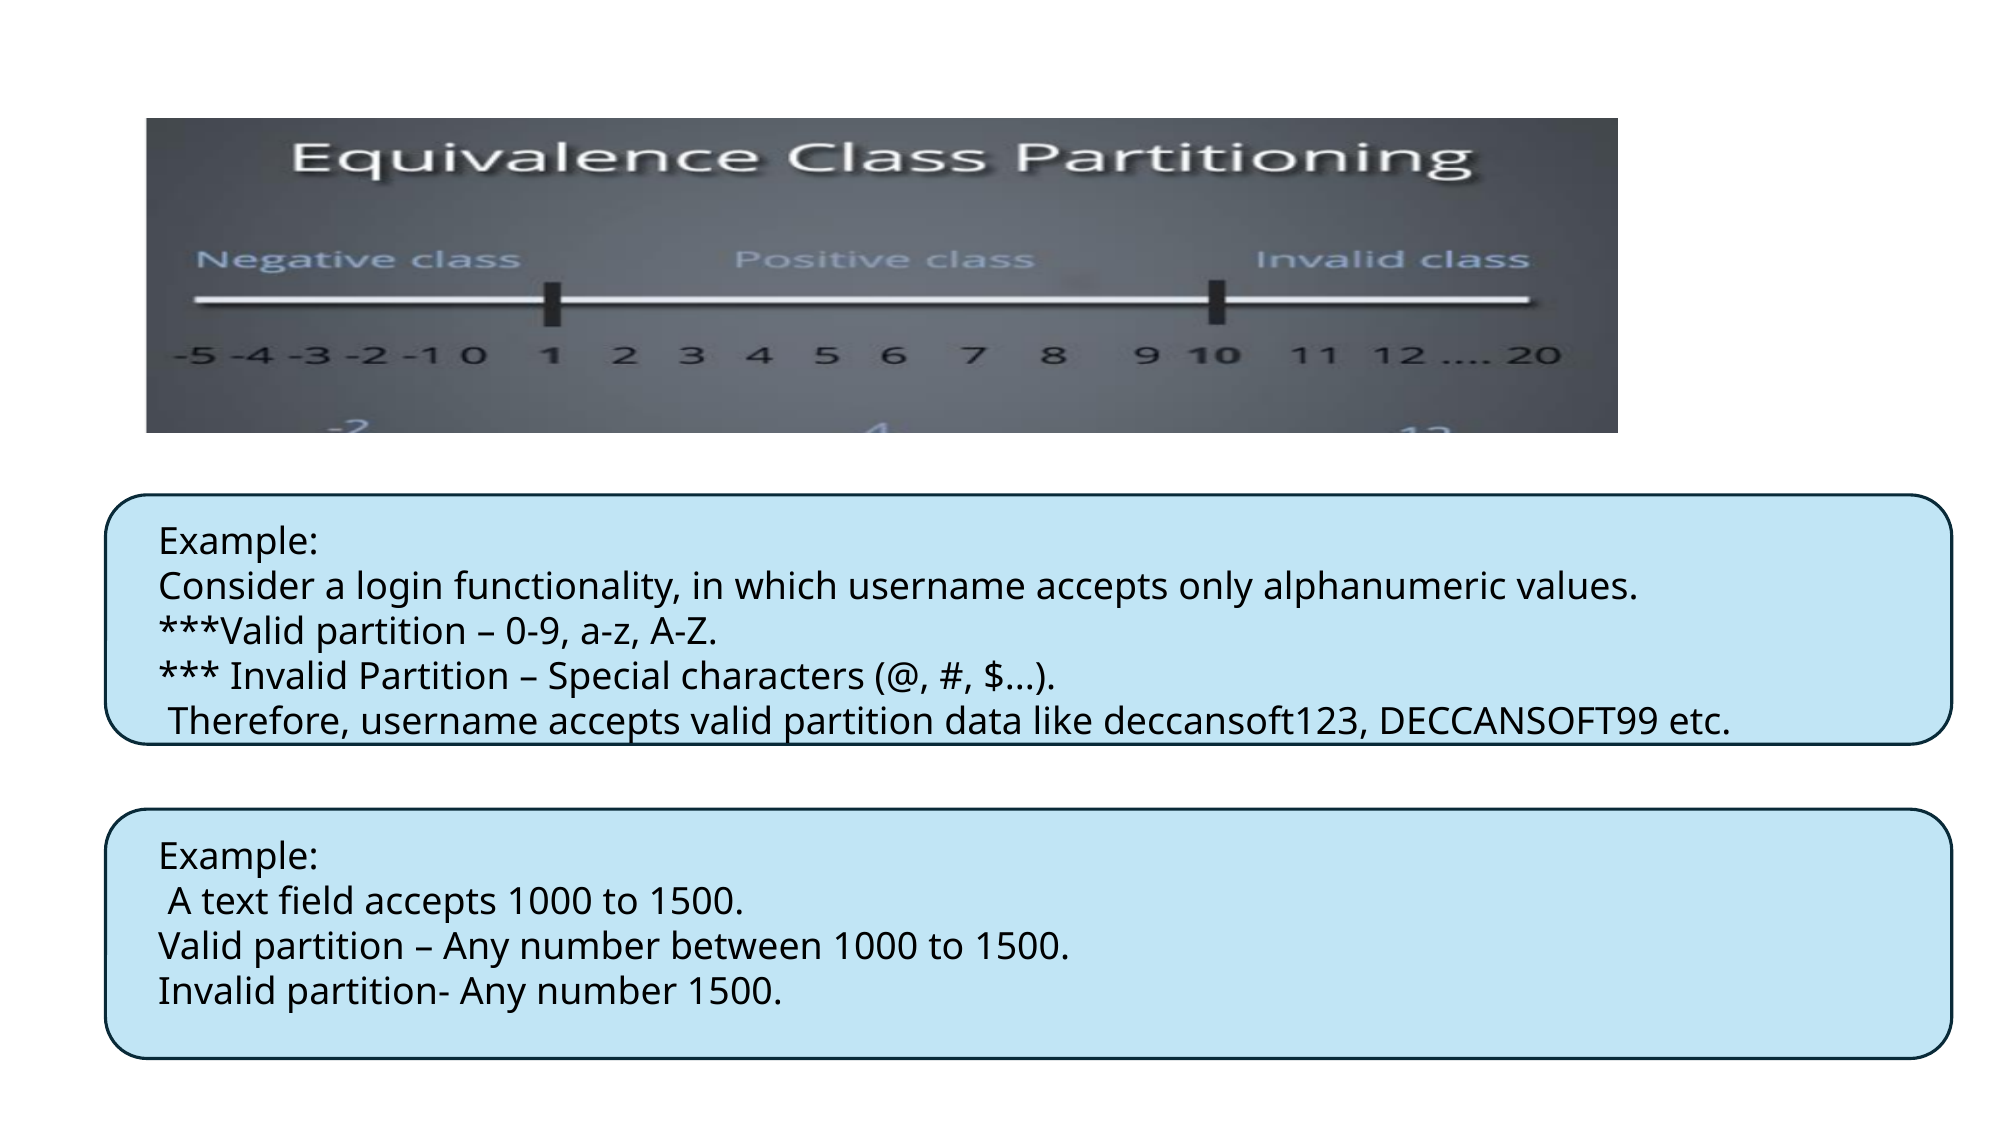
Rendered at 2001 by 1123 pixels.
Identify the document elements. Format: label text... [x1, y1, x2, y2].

text_box [103, 493, 1944, 746]
text_box Example: Consider a login functionality, in which username accepts only alphanumeric values. ***Valid partition – 0-9, a-z, A-Z. *** Invalid Partition – Special characters (@, #, $...). Therefore, username accepts valid partition data like deccansoft123, DECCANSOFT99 etc. Example: A text field accepts 1000 to 1500. Valid partition – Any number between 1000 to 1500. Invalid partition- Any number 1500. [143, 509, 2000, 1020]
text_box [103, 807, 1954, 1061]
picture [142, 118, 1619, 433]
